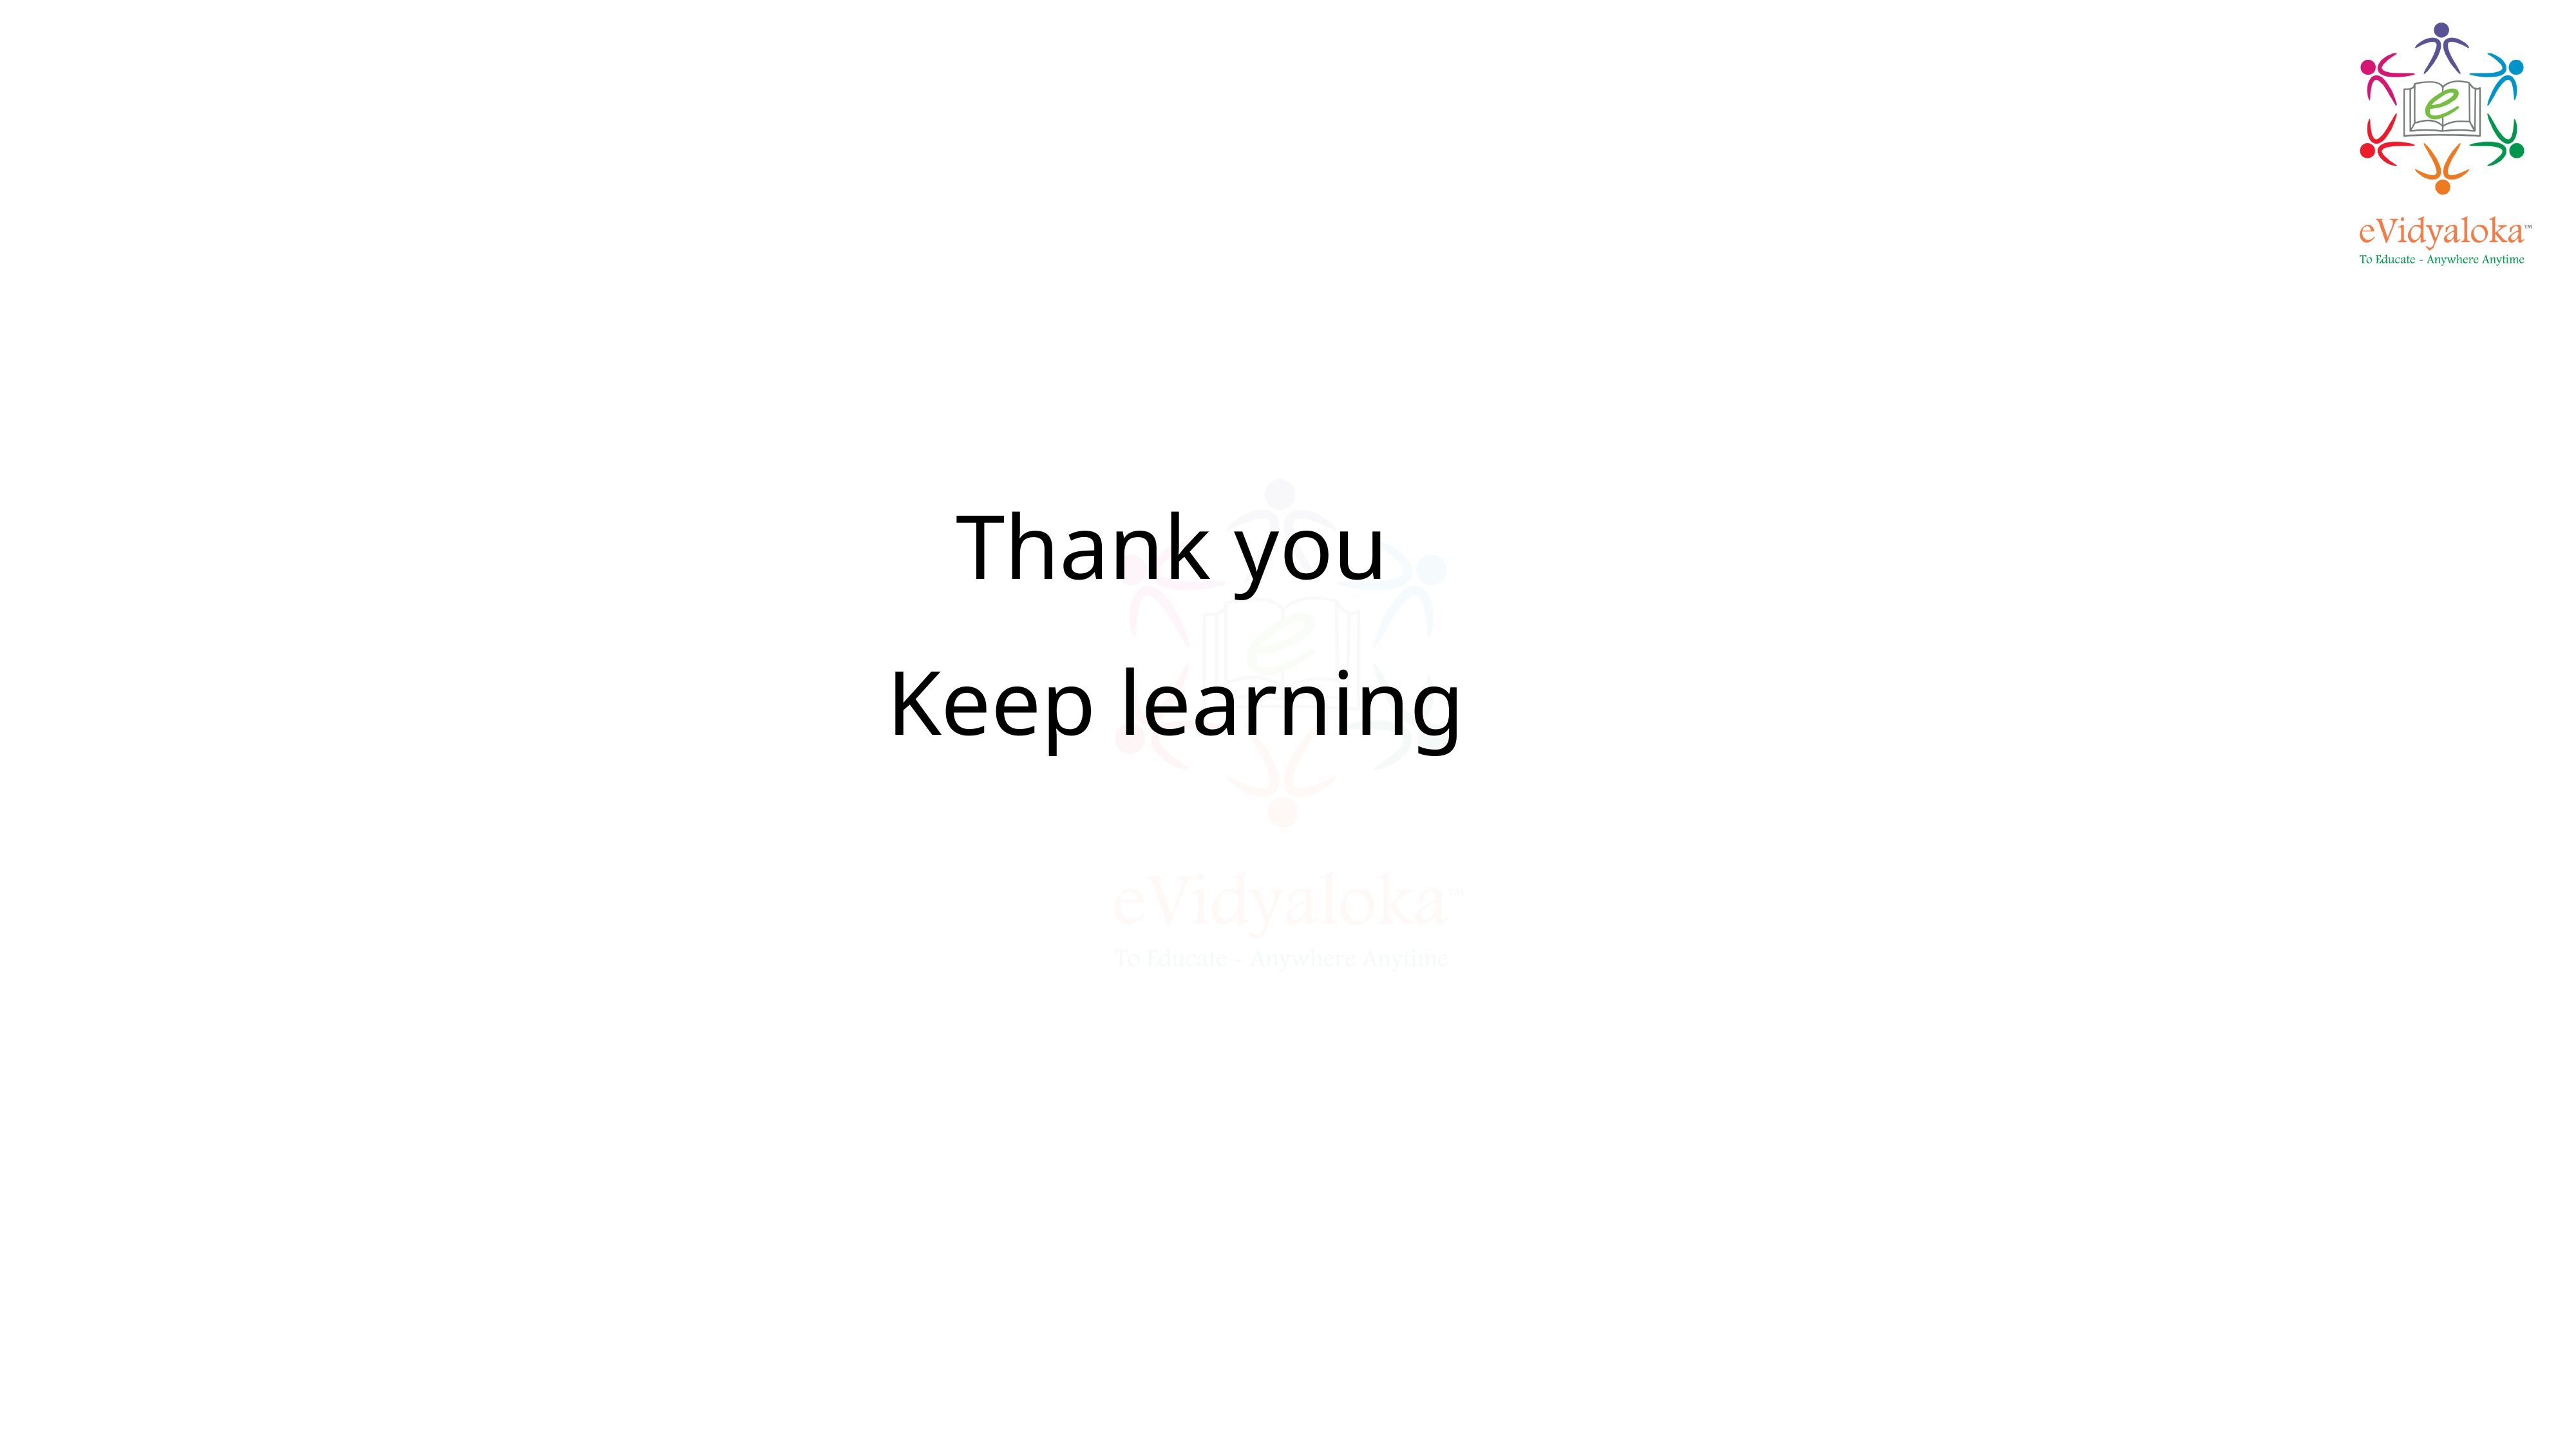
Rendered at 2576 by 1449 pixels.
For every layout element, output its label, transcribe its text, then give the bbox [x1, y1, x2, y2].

text_box Thank you Keep learning [670, 498, 1748, 759]
picture [2332, 5, 2559, 283]
